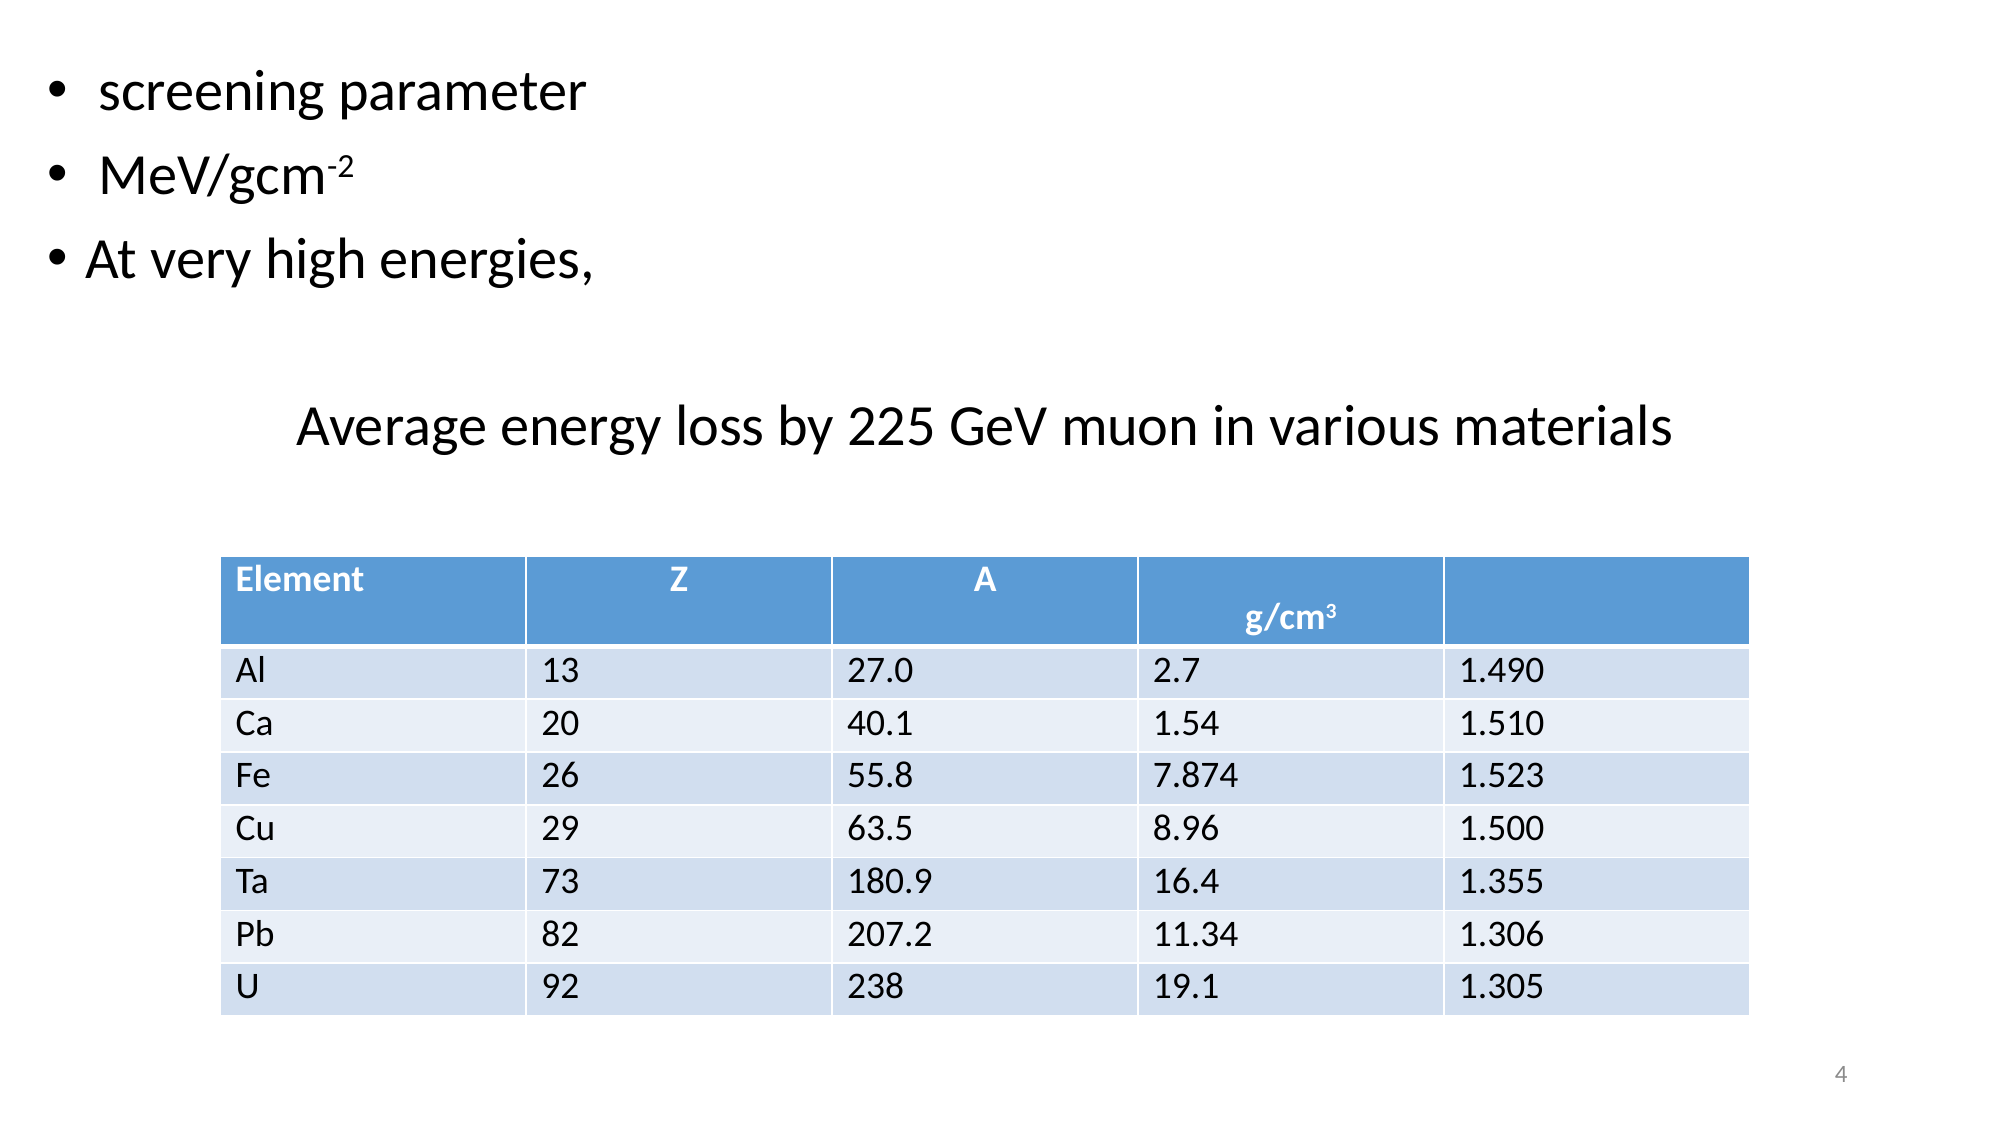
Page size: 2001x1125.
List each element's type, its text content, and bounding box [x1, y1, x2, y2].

slide_number 4 [1412, 1042, 1863, 1103]
